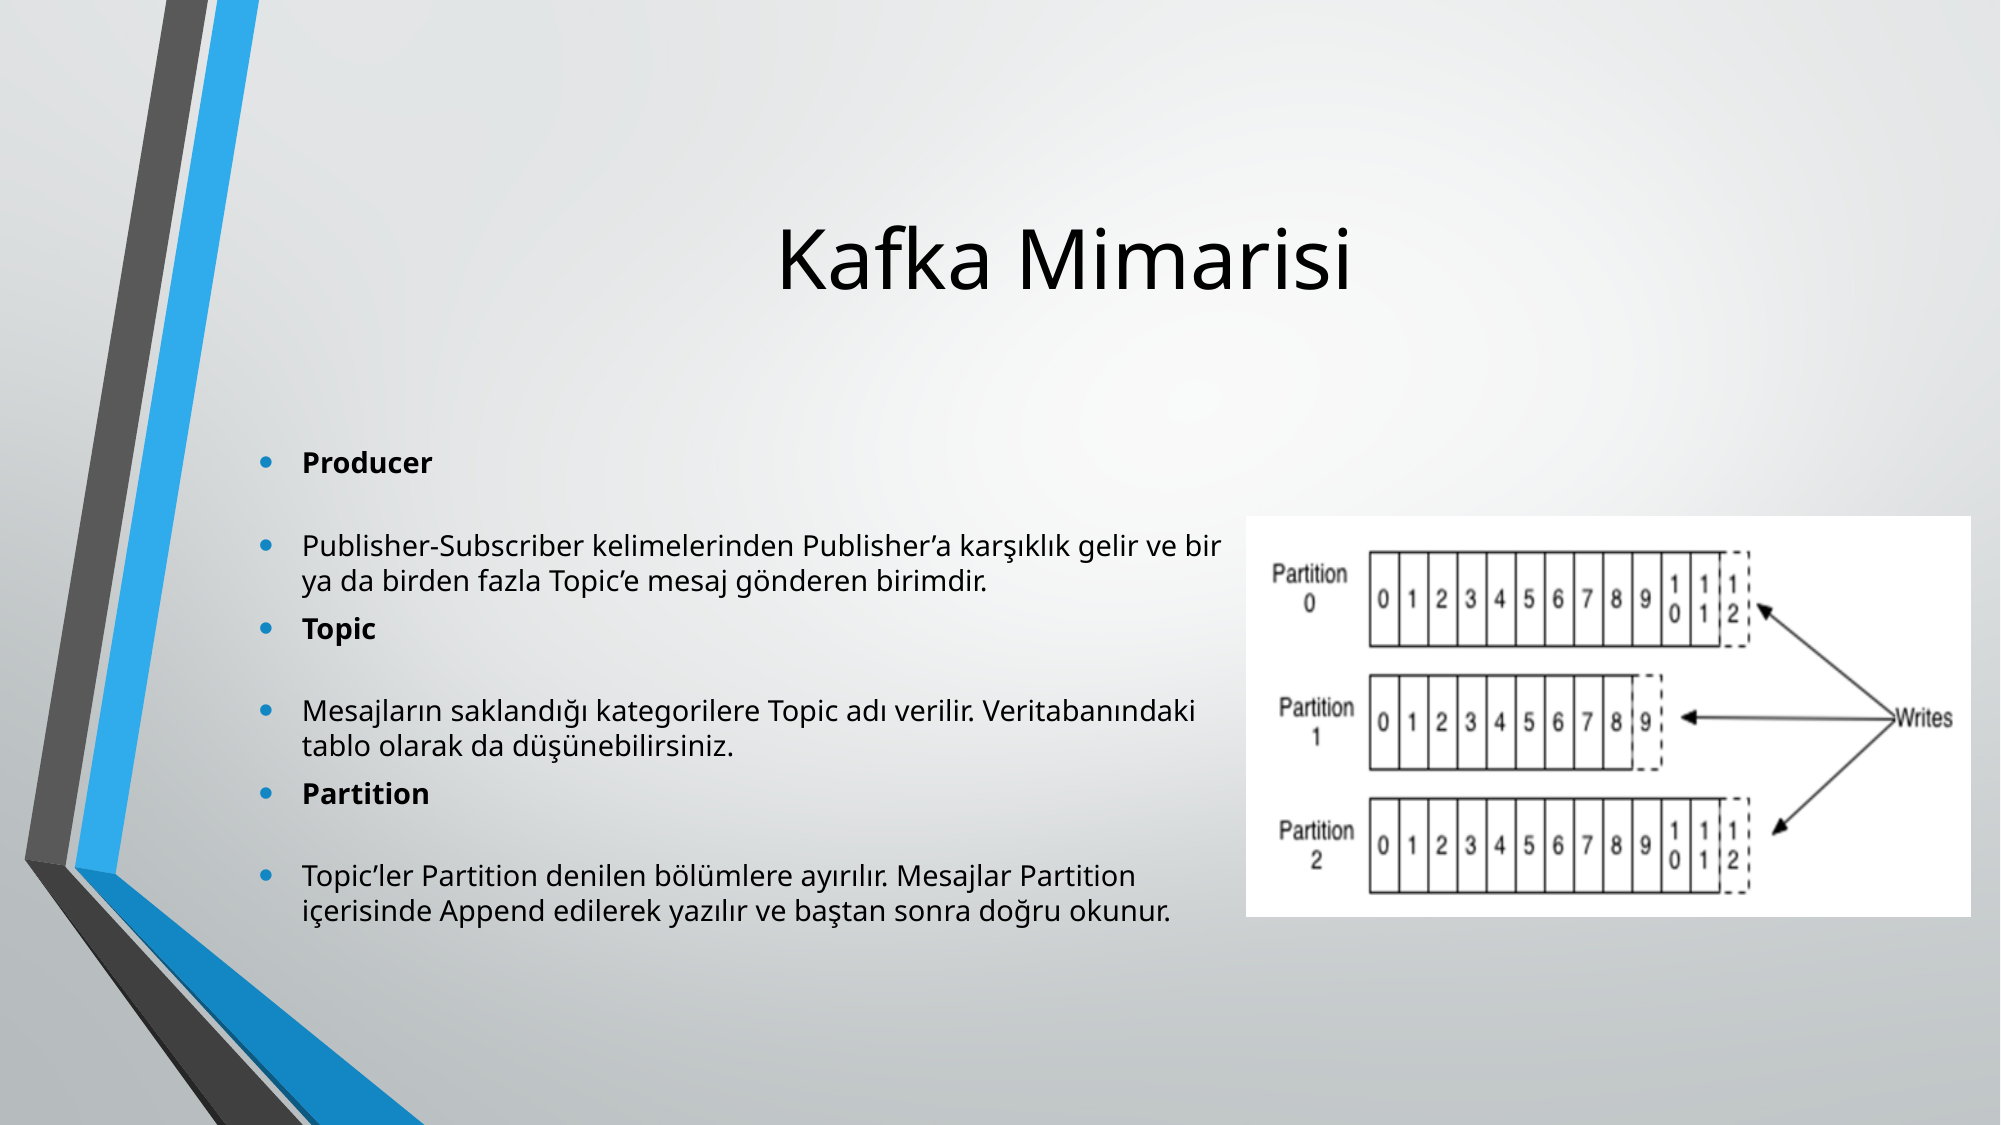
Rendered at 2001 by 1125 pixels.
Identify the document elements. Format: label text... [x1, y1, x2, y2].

list Producer Publisher-Subscriber kelimelerinden Publisher’a karşıklık gelir ve bir ya da birden fazla Topic’e mesaj gönderen birimdir. Topic Mesajların saklandığı kategorilere Topic adı verilir. Veritabanındaki tablo olarak da düşünebilirsiniz. Partition Topic’ler Partition denilen bölümlere ayırılır. Mesajlar Partition içerisinde Append edilerek yazılır ve baştan sonra doğru okunur. [243, 437, 1247, 950]
title Kafka Mimarisi [243, 112, 1887, 400]
picture [1246, 516, 1971, 918]
